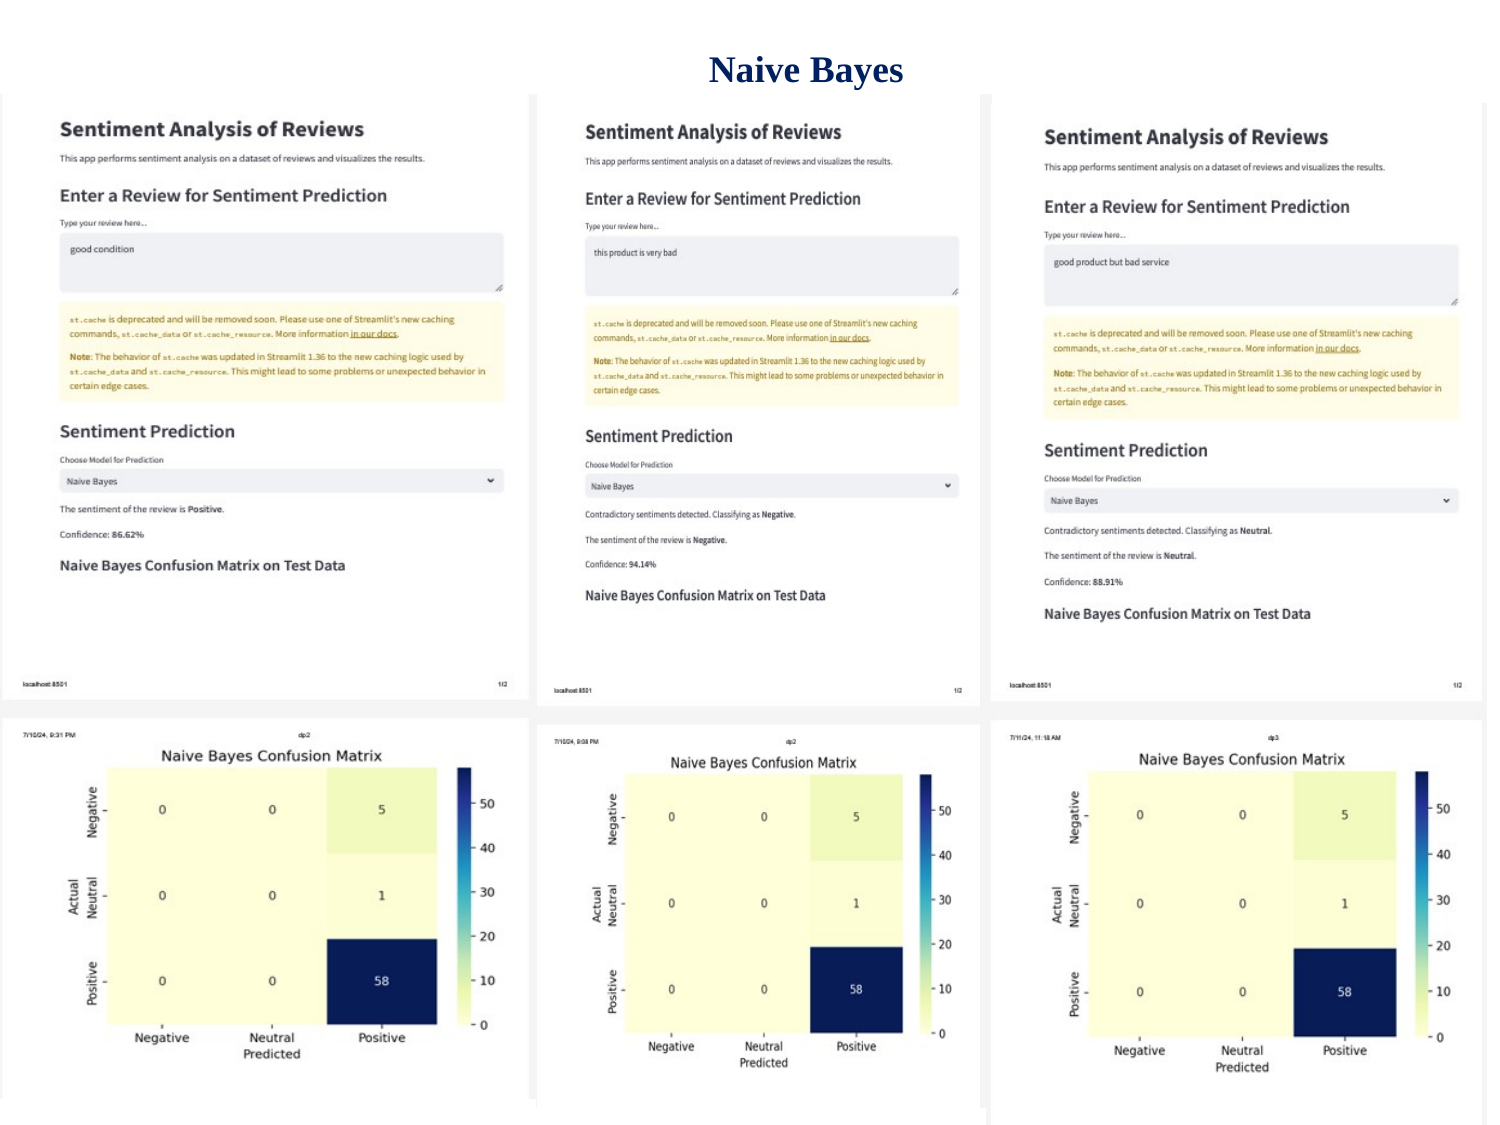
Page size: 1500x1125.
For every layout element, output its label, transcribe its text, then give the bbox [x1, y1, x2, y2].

picture [0, 94, 1488, 1125]
text_box Naive Bayes [99, 37, 1500, 98]
